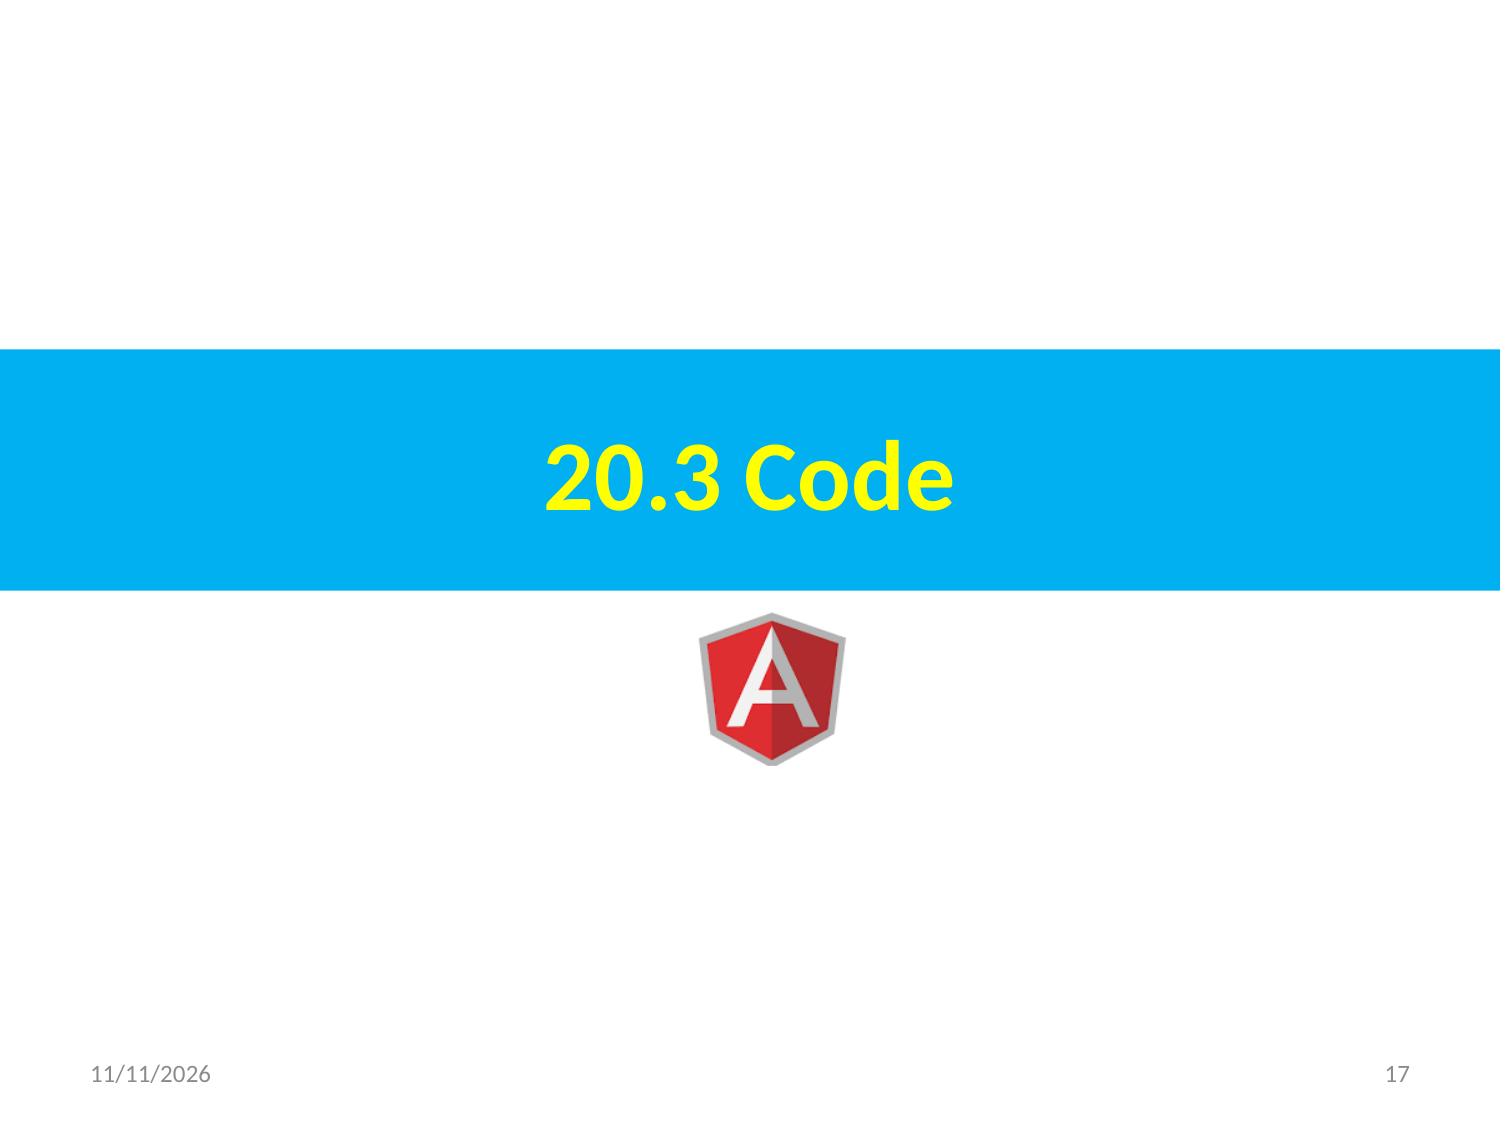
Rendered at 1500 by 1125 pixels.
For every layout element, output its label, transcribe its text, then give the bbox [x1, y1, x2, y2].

title 20.3 Code [0, 349, 1500, 591]
slide_number 17 [1074, 1042, 1425, 1103]
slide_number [75, 1042, 425, 1103]
picture [694, 609, 846, 771]
